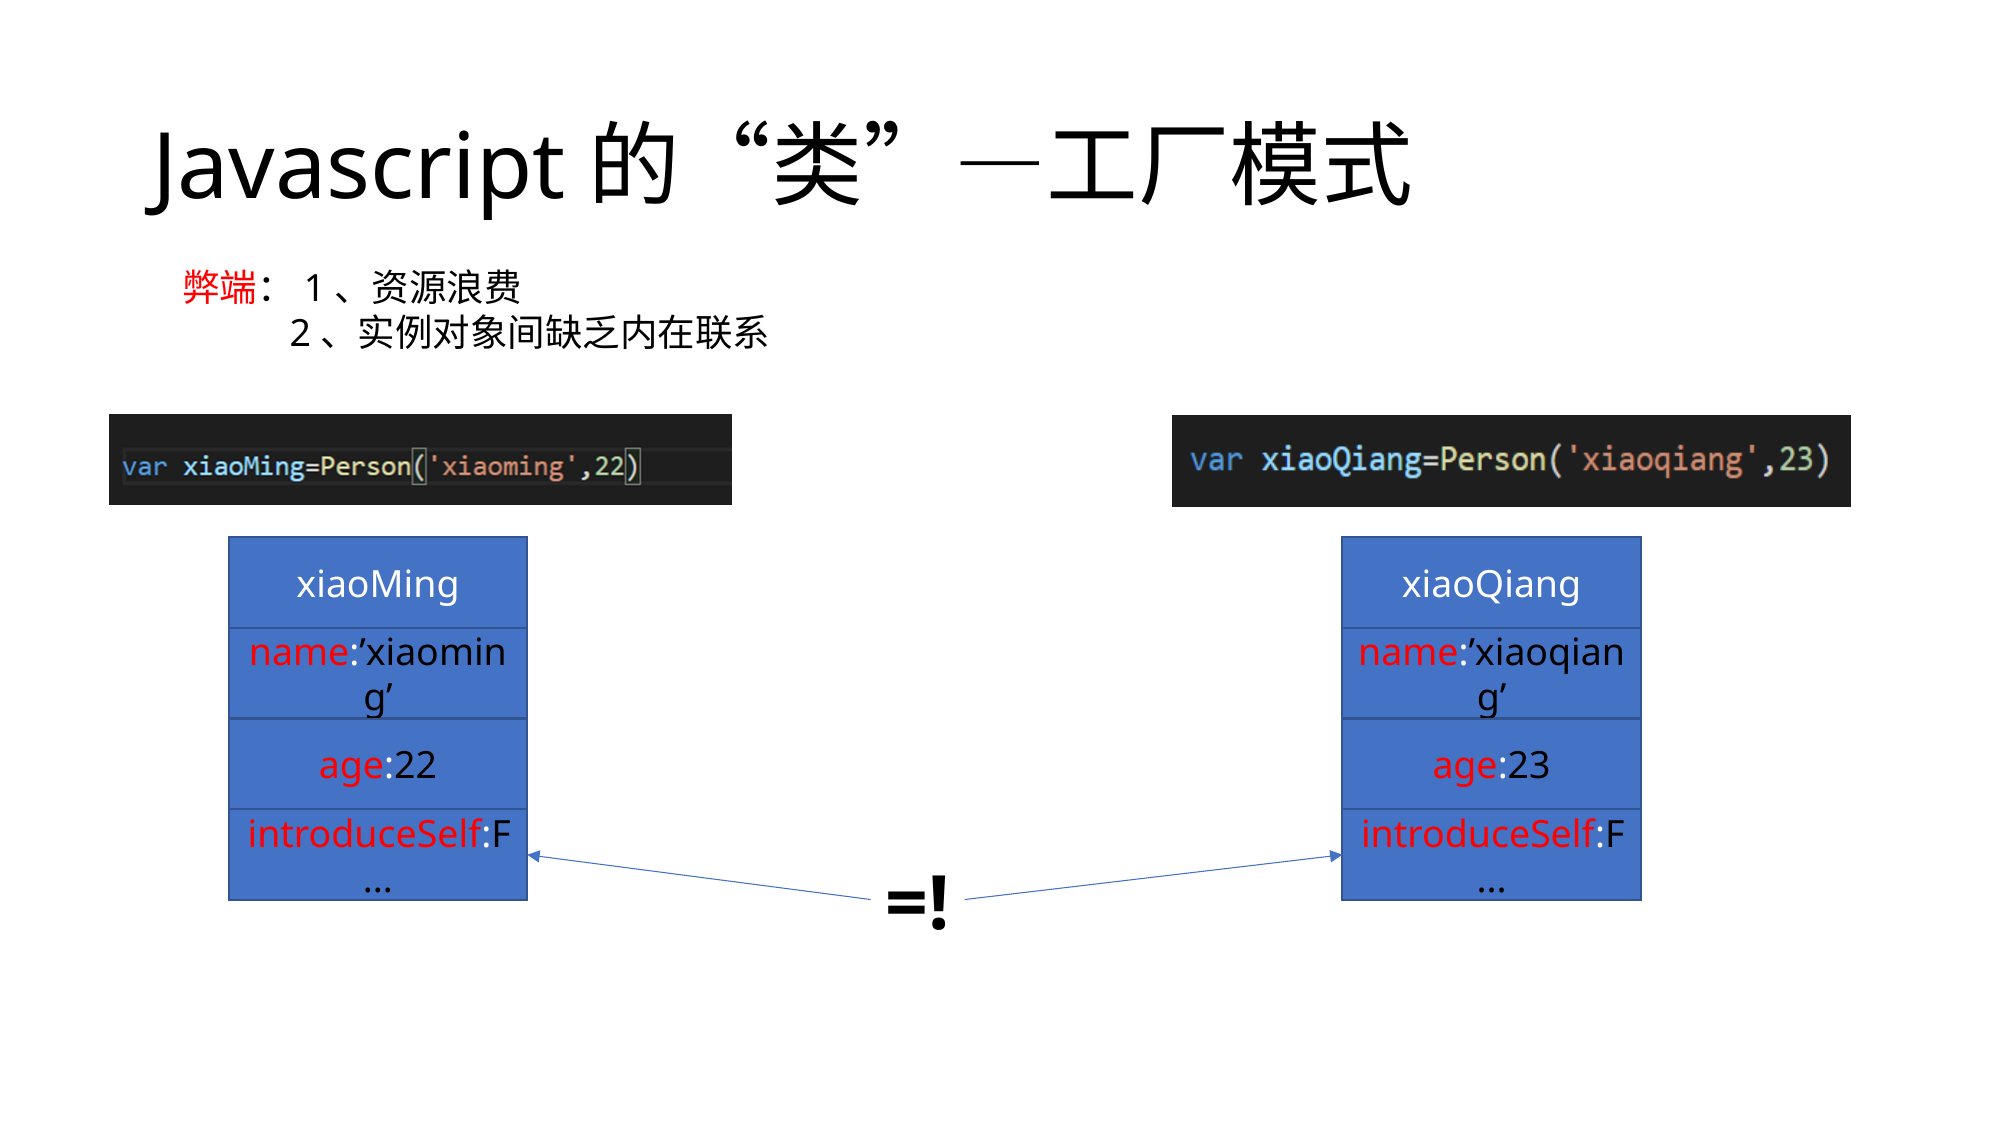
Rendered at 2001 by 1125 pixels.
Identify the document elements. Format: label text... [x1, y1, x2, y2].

text_box age:23 [1341, 718, 1642, 808]
text_box introduceSelf:F... [1341, 808, 1642, 901]
text_box =! [870, 847, 965, 952]
picture [109, 414, 732, 506]
text_box name:’xiaoming’ [228, 627, 528, 718]
text_box xiaoQiang [1341, 536, 1642, 627]
text_box introduceSelf:F... [228, 808, 528, 901]
picture [1172, 415, 1851, 507]
title Javascript的“类”—工厂模式 [137, 59, 1863, 278]
text_box 弊端：1、资源浪费 2、实例对象间缺乏内在联系 [167, 256, 1641, 361]
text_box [527, 854, 865, 901]
text_box age:22 [228, 718, 528, 808]
text_box name:’xiaoqiang’ [1341, 627, 1642, 718]
text_box xiaoMing [228, 536, 528, 627]
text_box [970, 854, 1343, 901]
